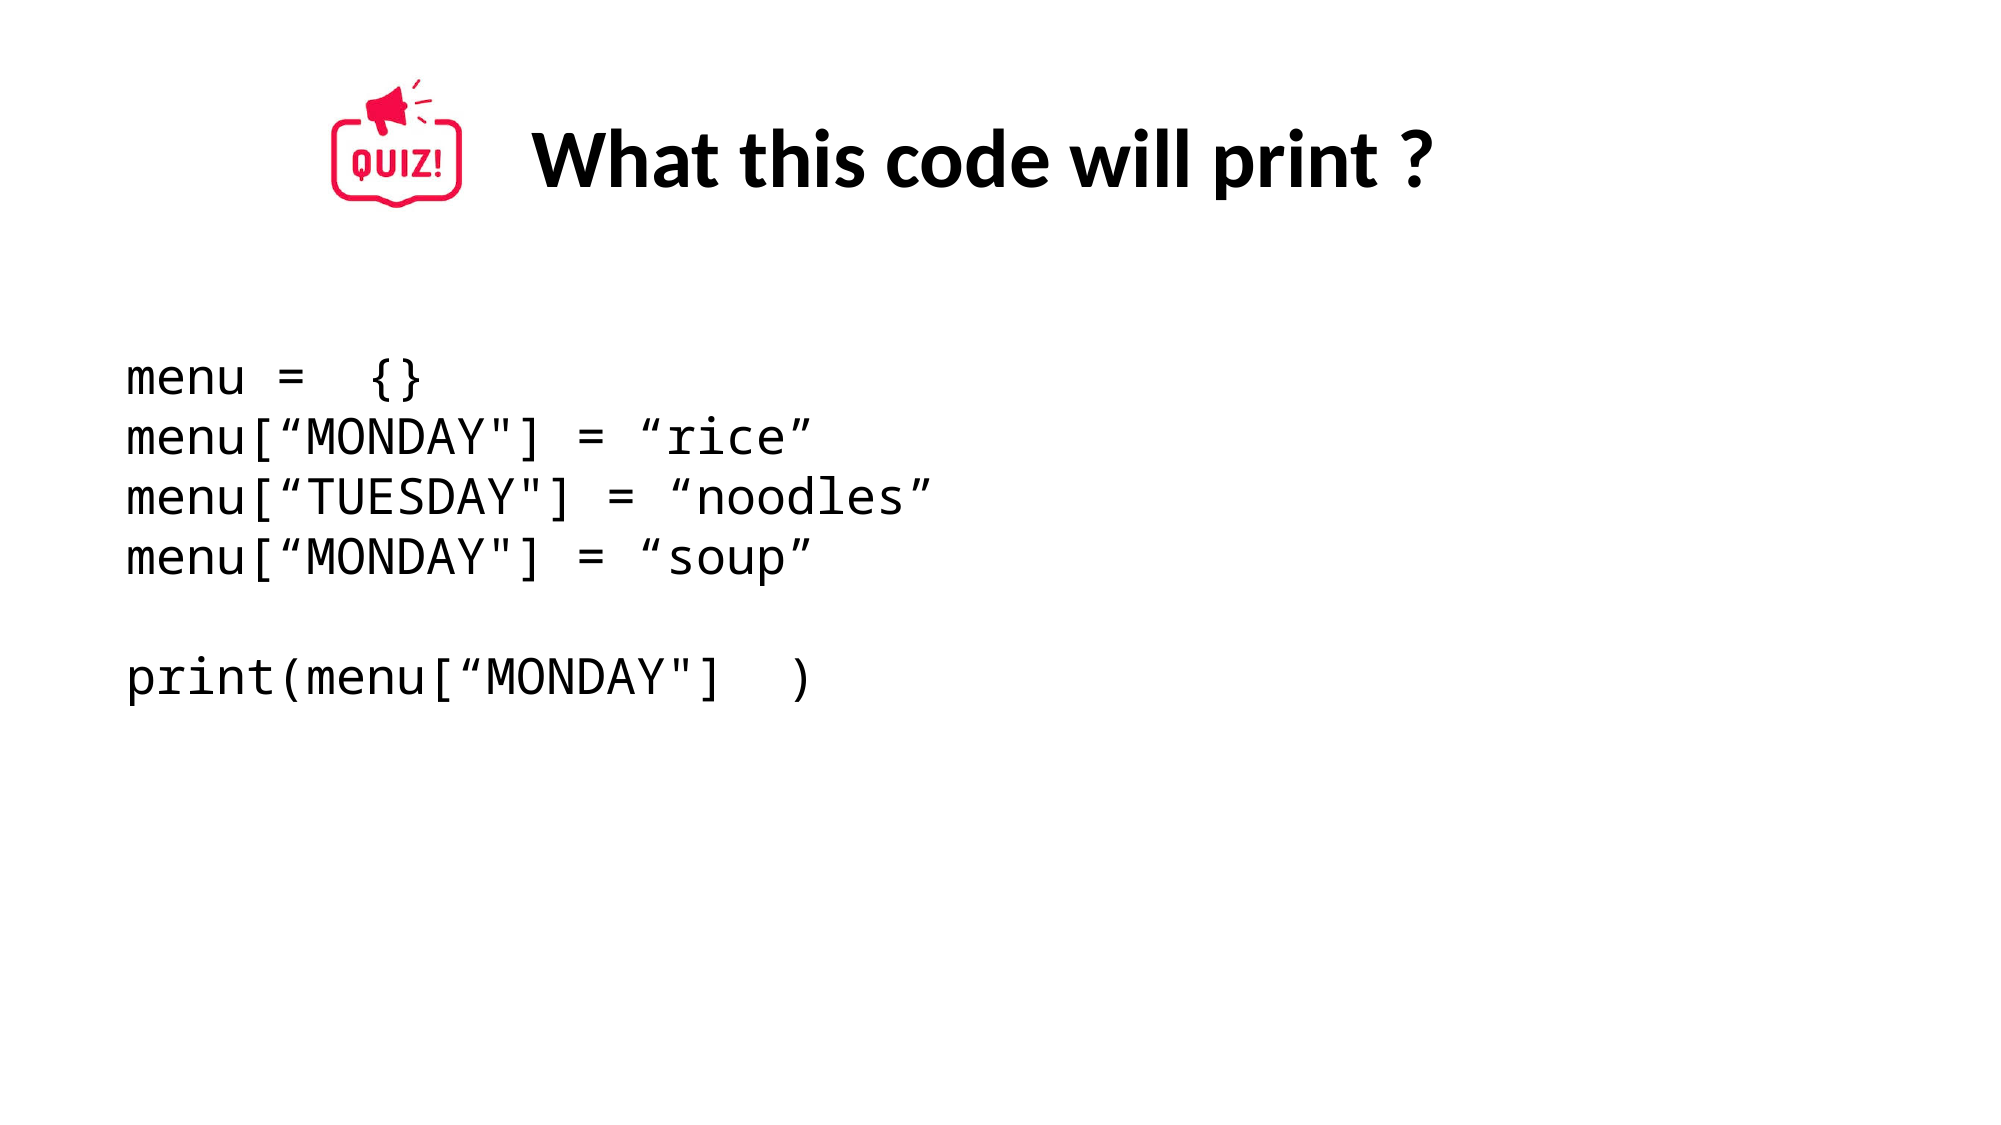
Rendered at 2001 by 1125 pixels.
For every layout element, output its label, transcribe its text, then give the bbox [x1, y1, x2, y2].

text_box What this code will print ? [511, 96, 1458, 212]
text_box menu = {} menu[“MONDAY"] = “rice” menu[“TUESDAY"] = “noodles” menu[“MONDAY"] = “soup” print(menu[“MONDAY"] ) [111, 336, 1315, 712]
picture [324, 71, 465, 214]
